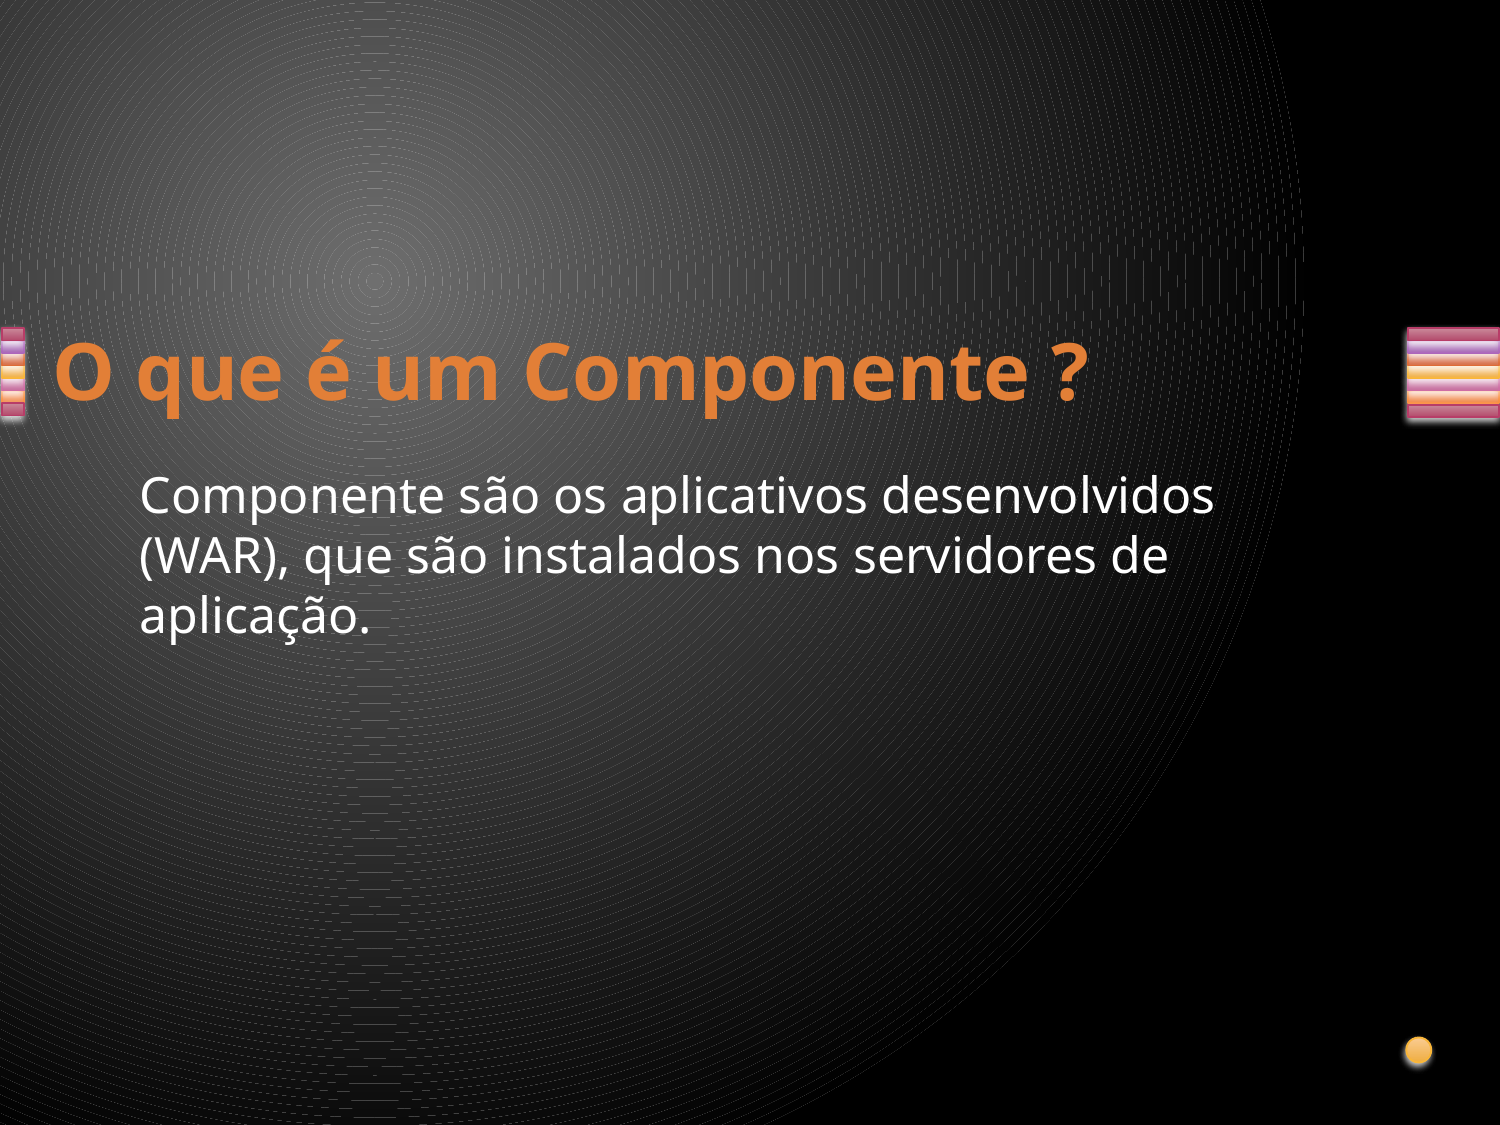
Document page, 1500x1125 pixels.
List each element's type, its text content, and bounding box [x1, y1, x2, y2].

title O que é um Componente ? [37, 275, 1388, 463]
text_box Componente são os aplicativos desenvolvidos (WAR), que são instalados nos servidores de aplicação. [125, 456, 1288, 976]
